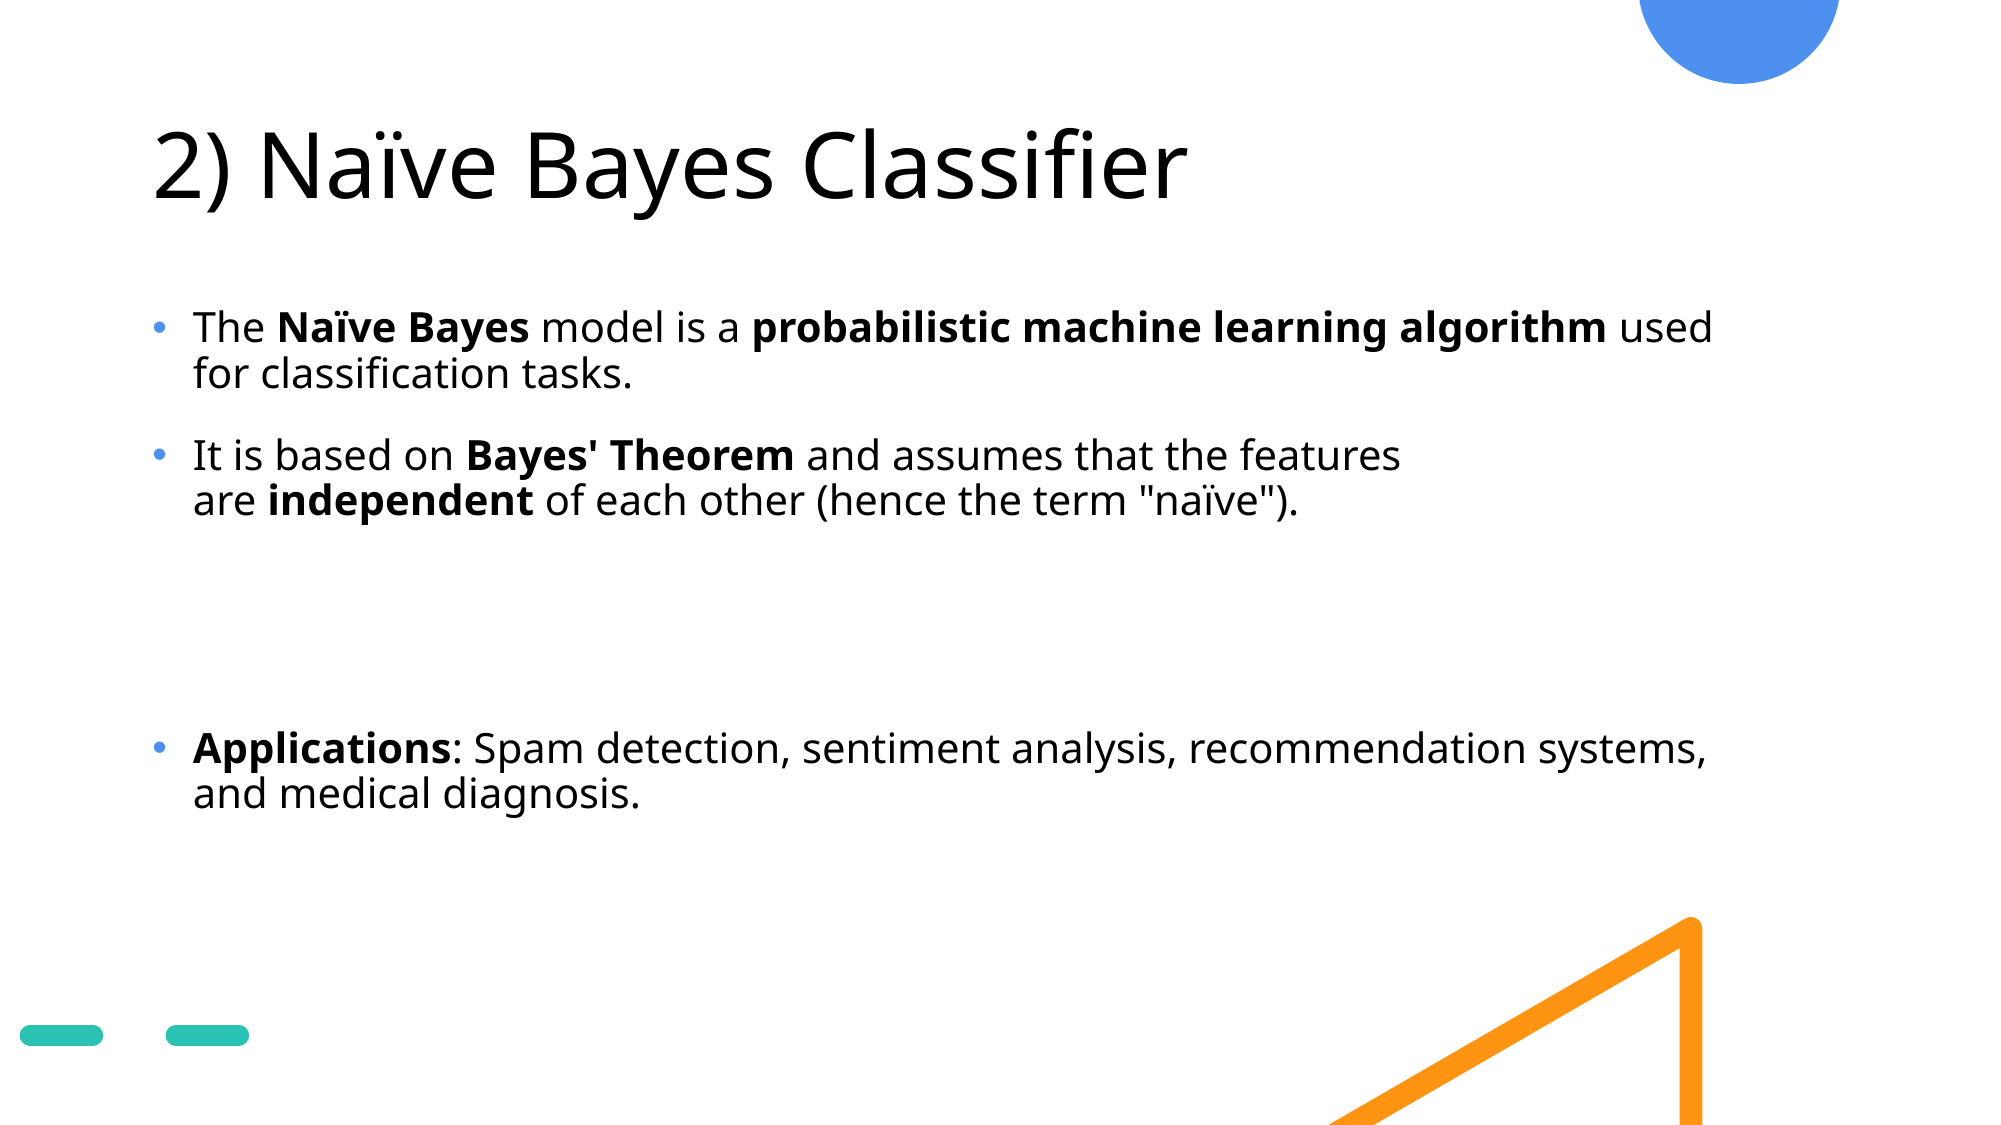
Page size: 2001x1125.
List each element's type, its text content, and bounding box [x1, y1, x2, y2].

title 2) Naïve Bayes Classifier [137, 59, 1863, 278]
